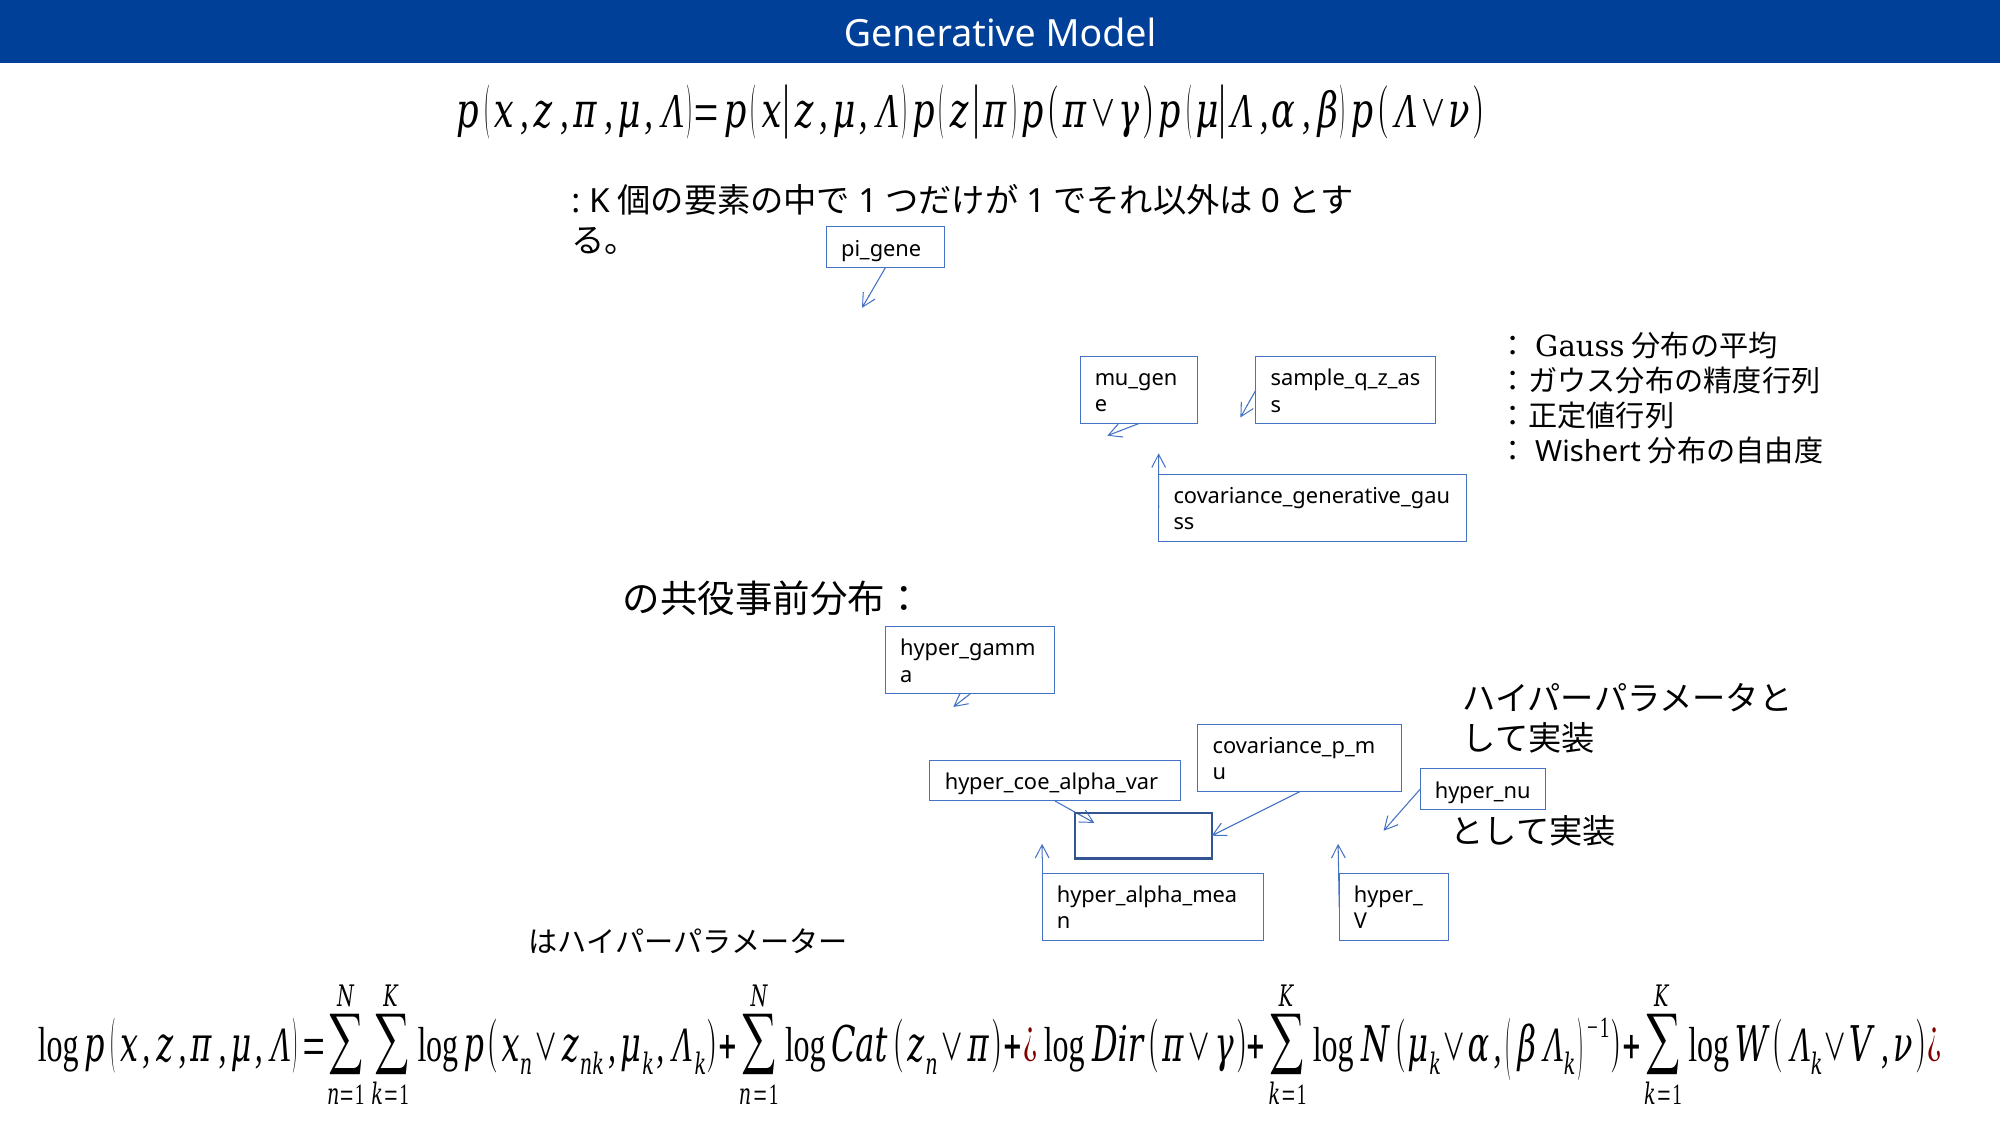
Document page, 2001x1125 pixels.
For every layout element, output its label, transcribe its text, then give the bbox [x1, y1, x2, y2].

text_box pi_gene [826, 226, 945, 268]
text_box covariance_generative_gauss [1158, 474, 1467, 542]
text_box hyper_alpha_mean [1042, 873, 1264, 941]
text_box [1240, 377, 1256, 418]
text_box hyper_coe_alpha_var [929, 760, 1181, 801]
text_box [1211, 767, 1300, 836]
text_box hyper_nu [1420, 768, 1546, 810]
text_box covariance_p_mu [1197, 724, 1402, 792]
text_box sample_q_z_ass [1255, 356, 1436, 424]
text_box hyper_V [1339, 873, 1449, 941]
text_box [953, 669, 971, 707]
text_box [1074, 823, 1213, 860]
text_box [1107, 399, 1139, 436]
text_box mu_gene [1080, 356, 1198, 424]
text_box hyper_gamma [885, 626, 1055, 694]
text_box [861, 269, 886, 308]
text_box Generative Model [0, 0, 2000, 63]
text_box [1383, 790, 1420, 831]
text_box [1054, 802, 1095, 823]
